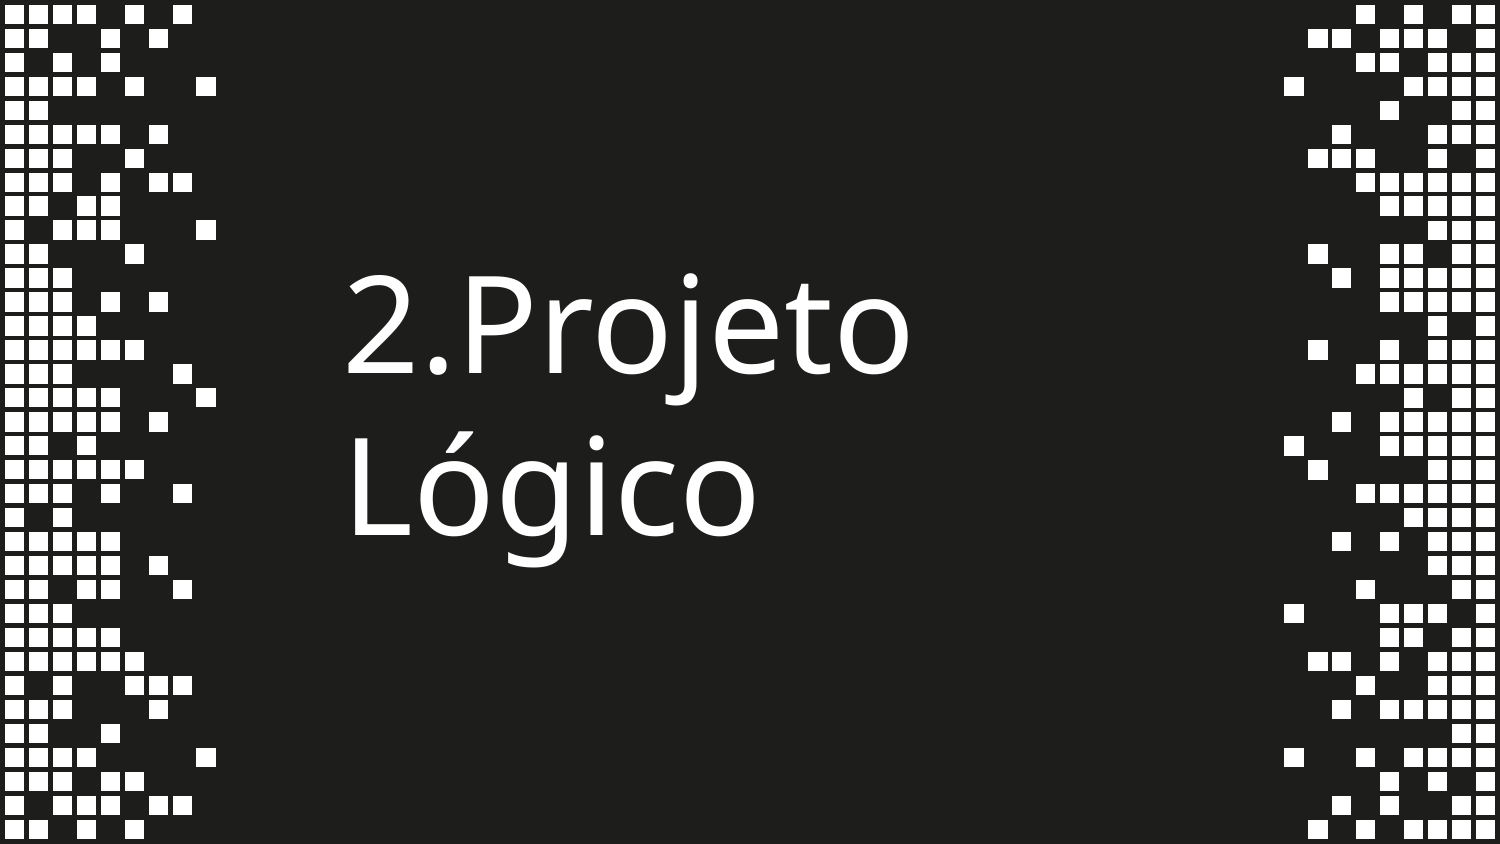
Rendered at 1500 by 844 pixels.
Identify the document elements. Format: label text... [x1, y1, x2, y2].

text_box 2.Projeto Lógico [327, 222, 1203, 578]
